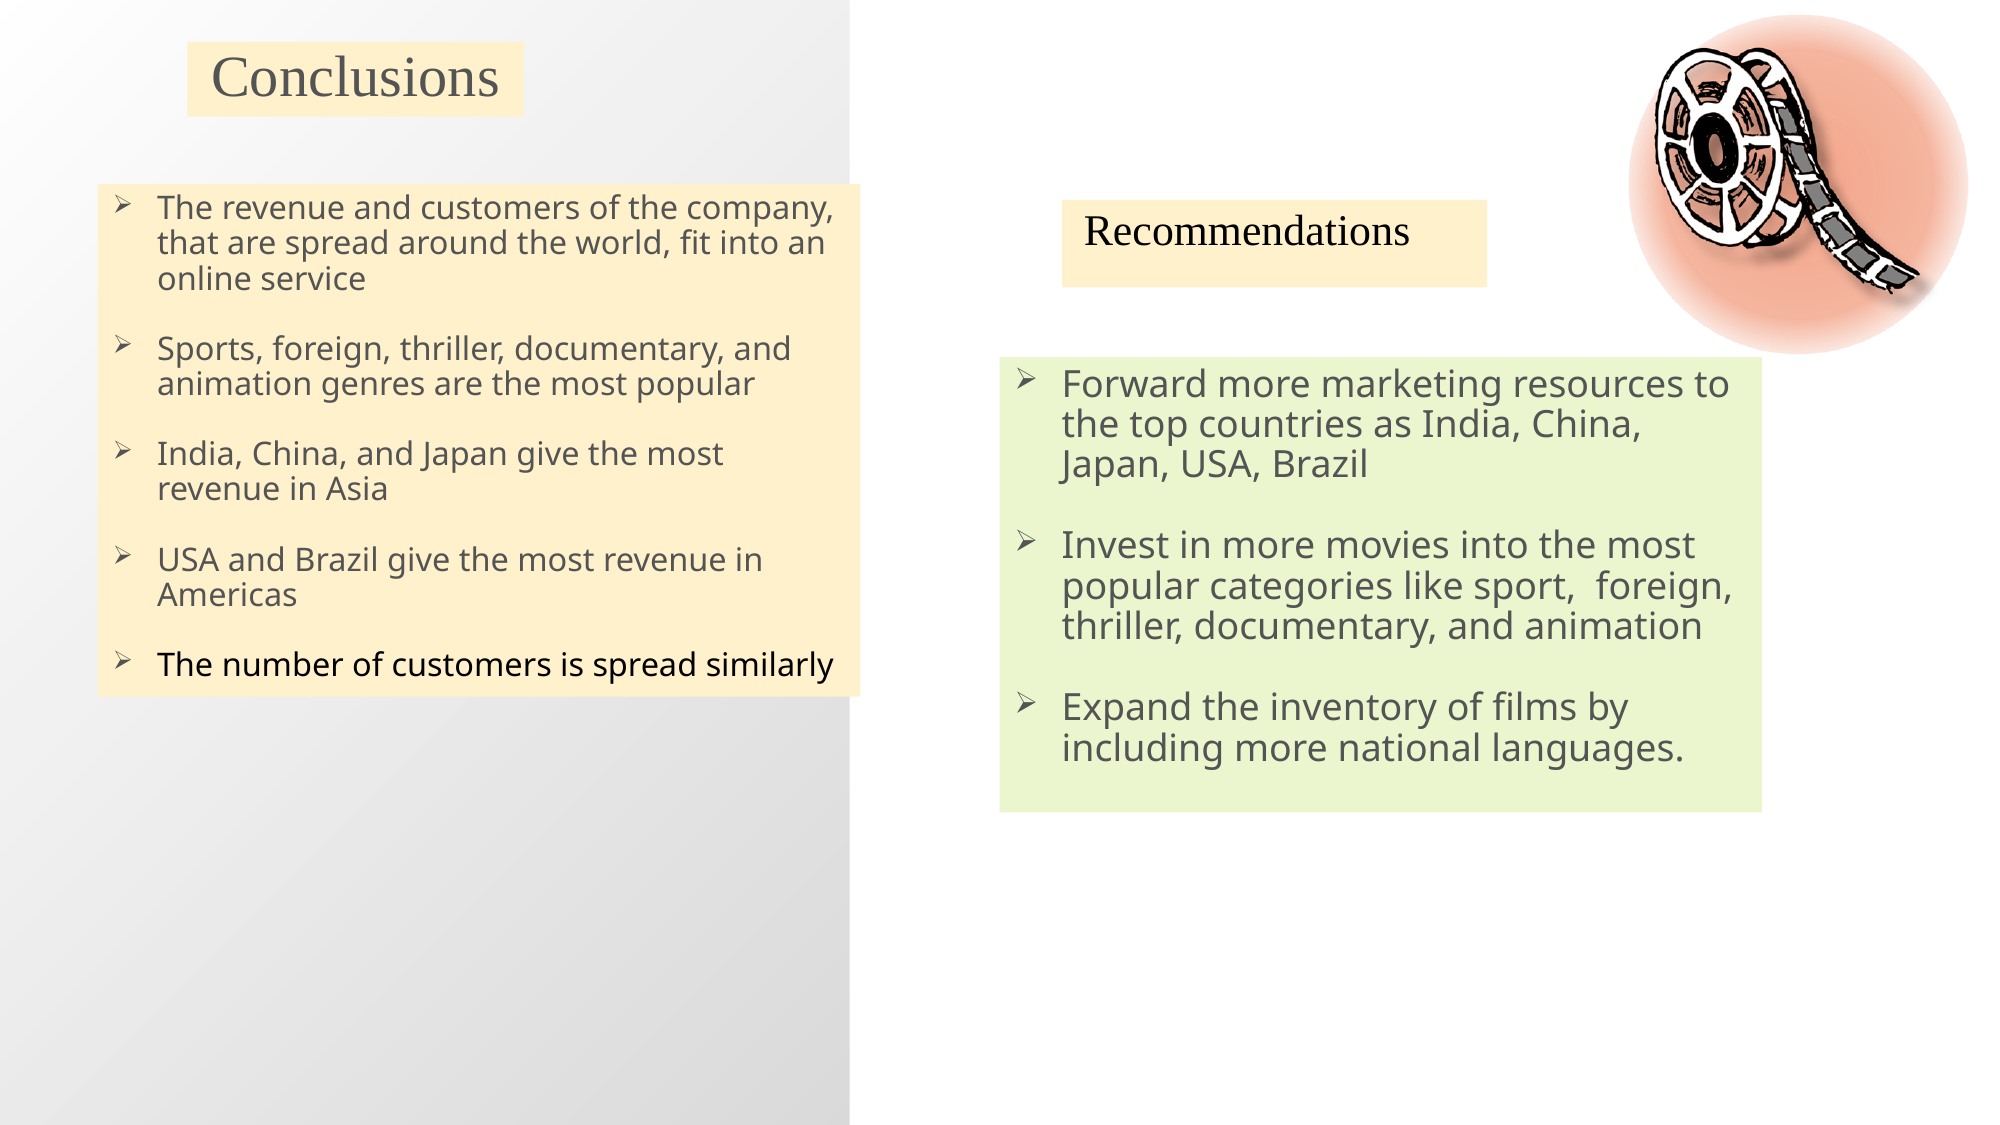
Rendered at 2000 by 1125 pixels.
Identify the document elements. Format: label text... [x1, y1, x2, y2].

title Conclusions [187, 41, 524, 117]
text_box Forward more marketing resources to the top countries as India, China, Japan, USA, Brazil Invest in more movies into the most popular categories like sport, foreign, thriller, documentary, and animation Expand the inventory of films by including more national languages. [999, 357, 1763, 813]
list The revenue and customers of the company, that are spread around the world, fit into an online service Sports, foreign, thriller, documentary, and animation genres are the most popular India, China, and Japan give the most revenue in Asia USA and Brazil give the most revenue in Americas The number of customers is spread similarly [97, 184, 861, 697]
text_box Recommendations [1062, 199, 1488, 288]
picture [1624, 10, 1972, 358]
